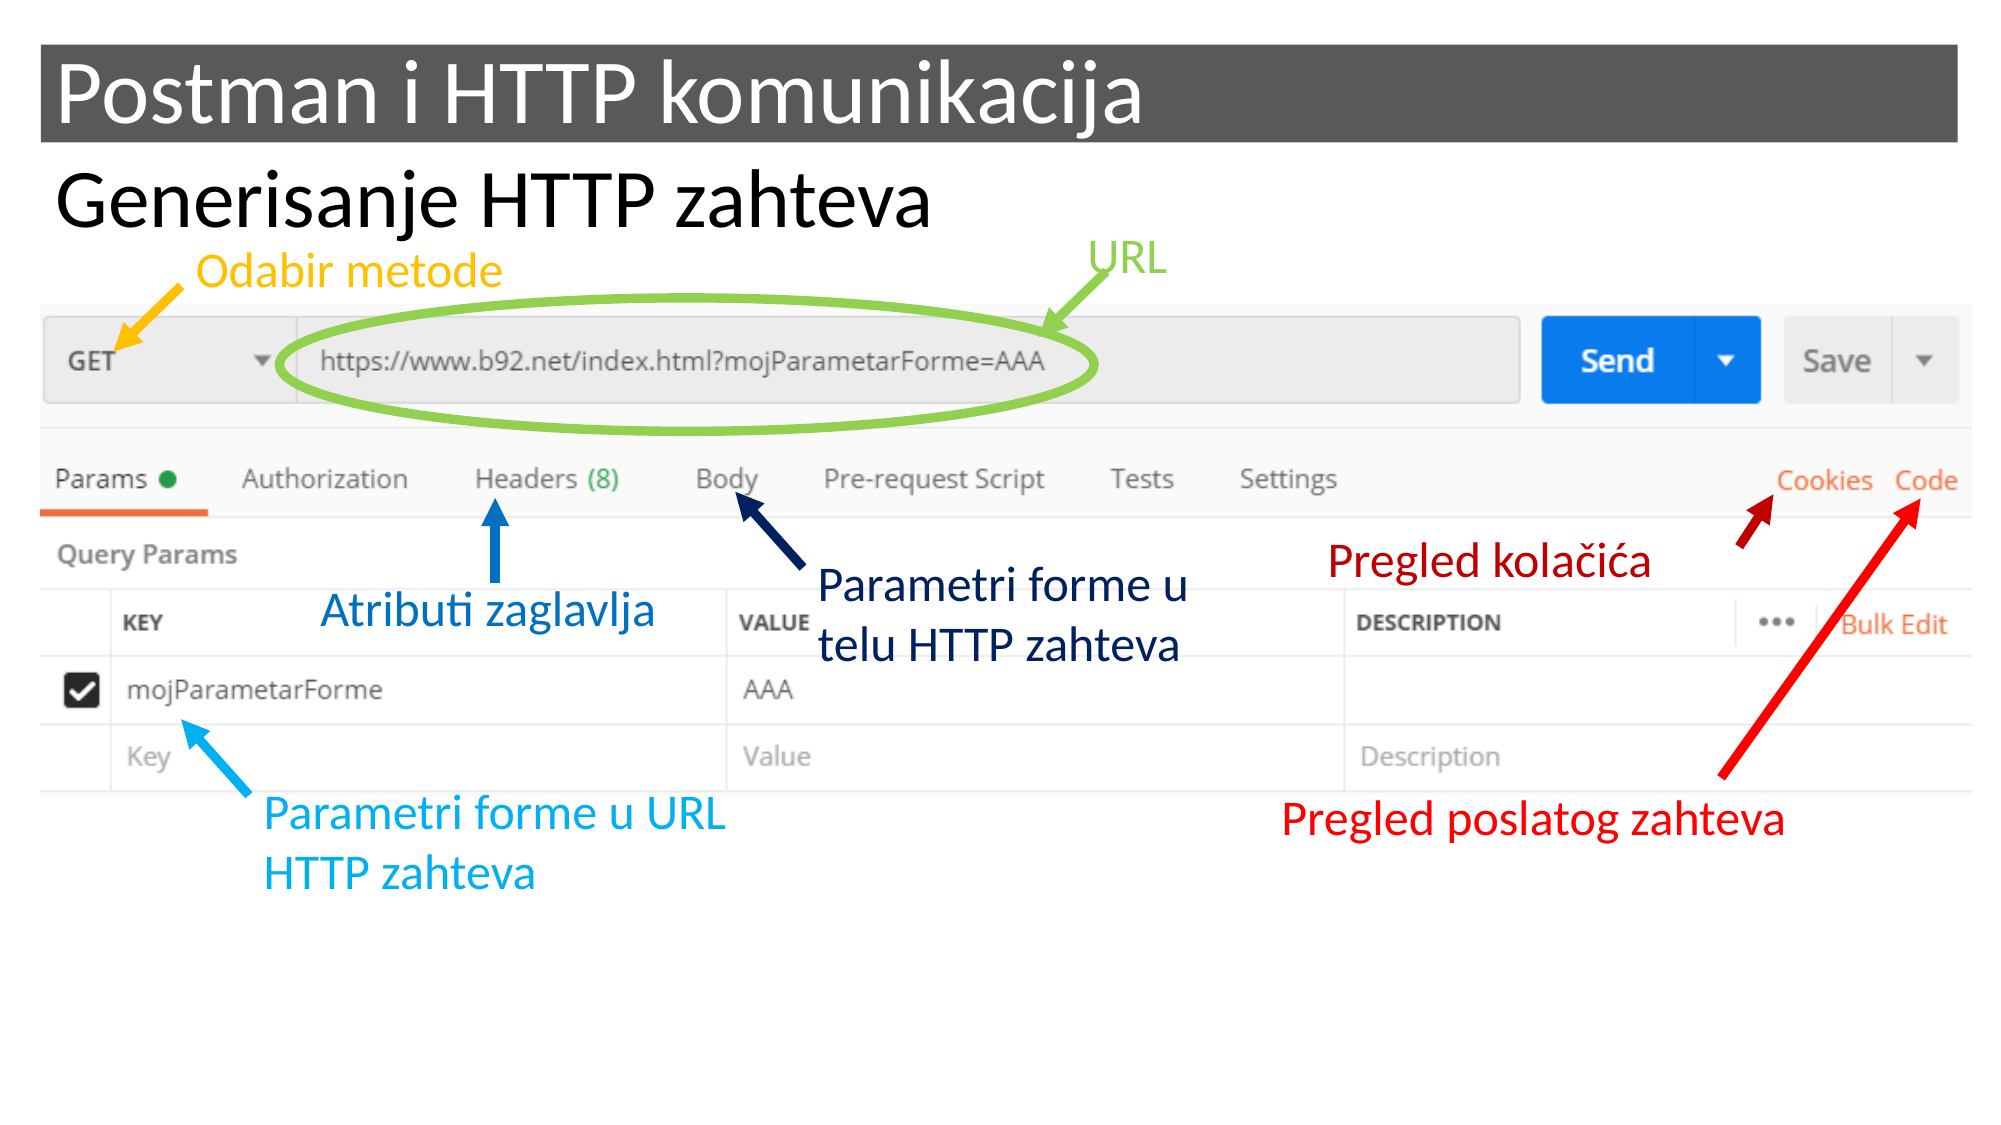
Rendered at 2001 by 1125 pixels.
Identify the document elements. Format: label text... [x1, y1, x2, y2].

text_box Parametri forme u URL HTTP zahteva [248, 796, 778, 907]
text_box [502, 296, 871, 304]
text_box Postman i HTTP komunikacija [40, 44, 1958, 143]
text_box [113, 285, 182, 352]
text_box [1739, 494, 1774, 547]
text_box Pregled poslatog zahteva [1266, 796, 1802, 853]
text_box Generisanje HTTP zahteva [40, 157, 1958, 244]
text_box Odabir metode [181, 230, 570, 304]
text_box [1038, 271, 1107, 337]
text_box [181, 719, 249, 796]
picture [40, 304, 1972, 796]
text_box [735, 491, 804, 568]
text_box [1721, 498, 1921, 778]
text_box URL [1072, 216, 1461, 292]
